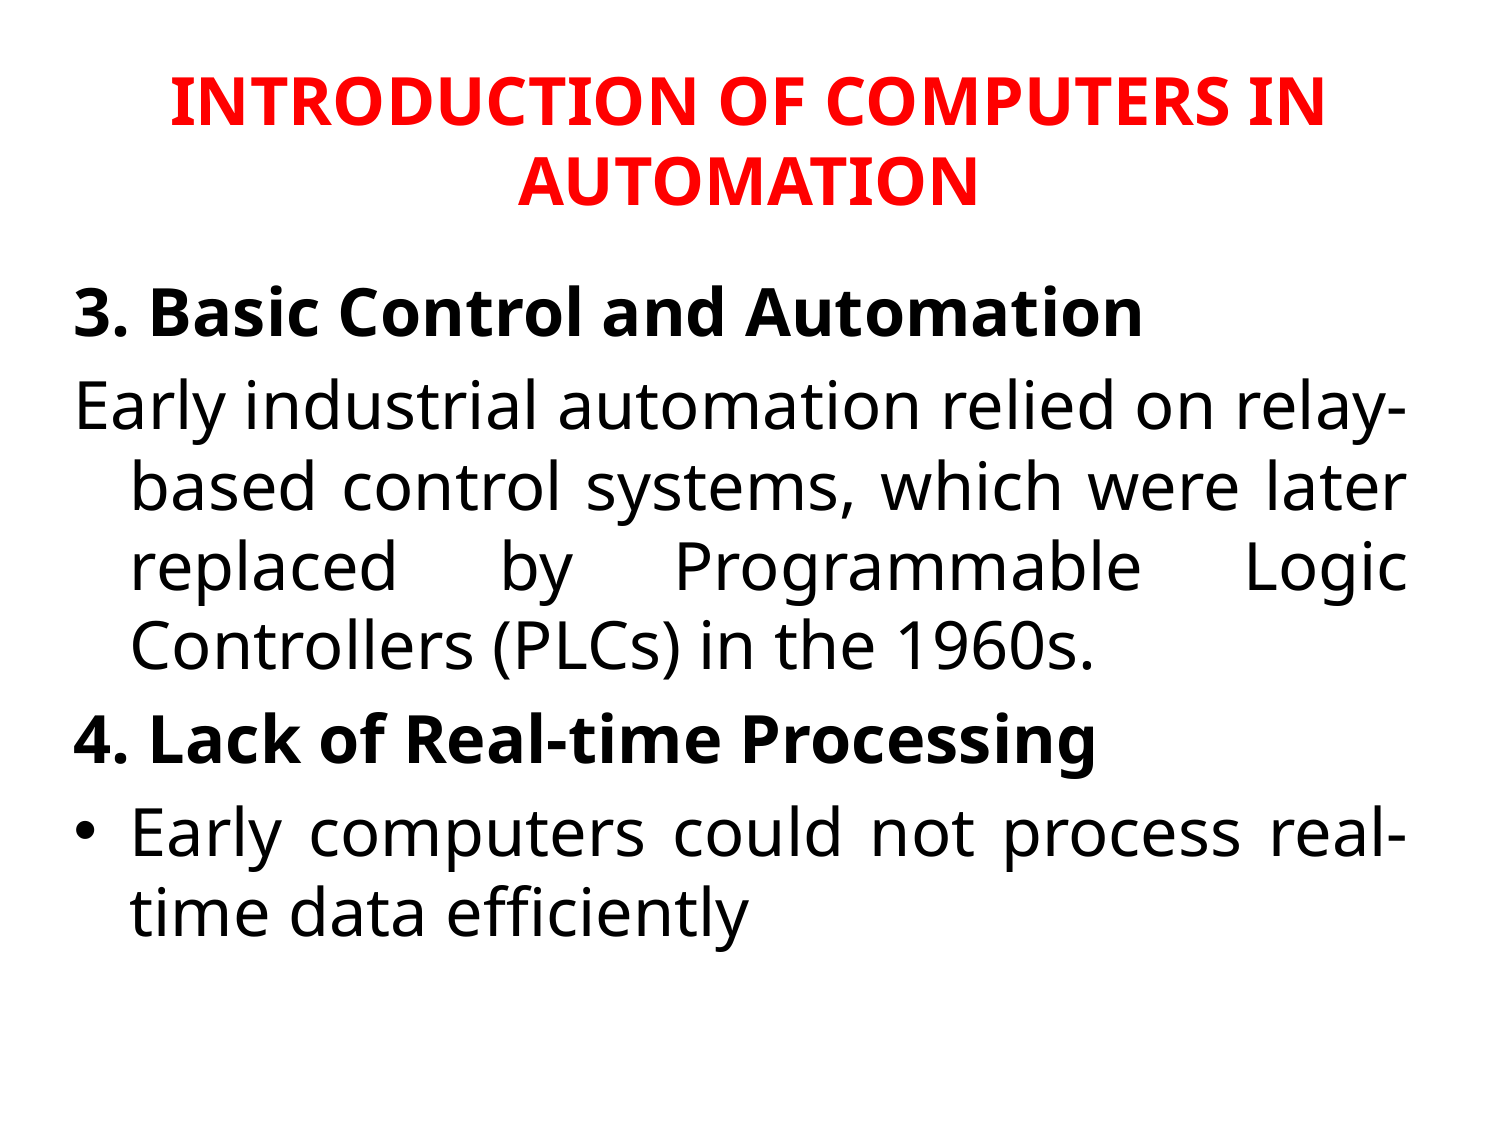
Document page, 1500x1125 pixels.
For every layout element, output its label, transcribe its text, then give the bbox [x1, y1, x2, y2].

list 3. Basic Control and Automation Early industrial automation relied on relay-based control systems, which were later replaced by Programmable Logic Controllers (PLCs) in the 1960s. 4. Lack of Real-time Processing Early computers could not process real-time data efficiently [58, 262, 1425, 1079]
title INTRODUCTION OF COMPUTERS IN AUTOMATION [75, 45, 1425, 233]
